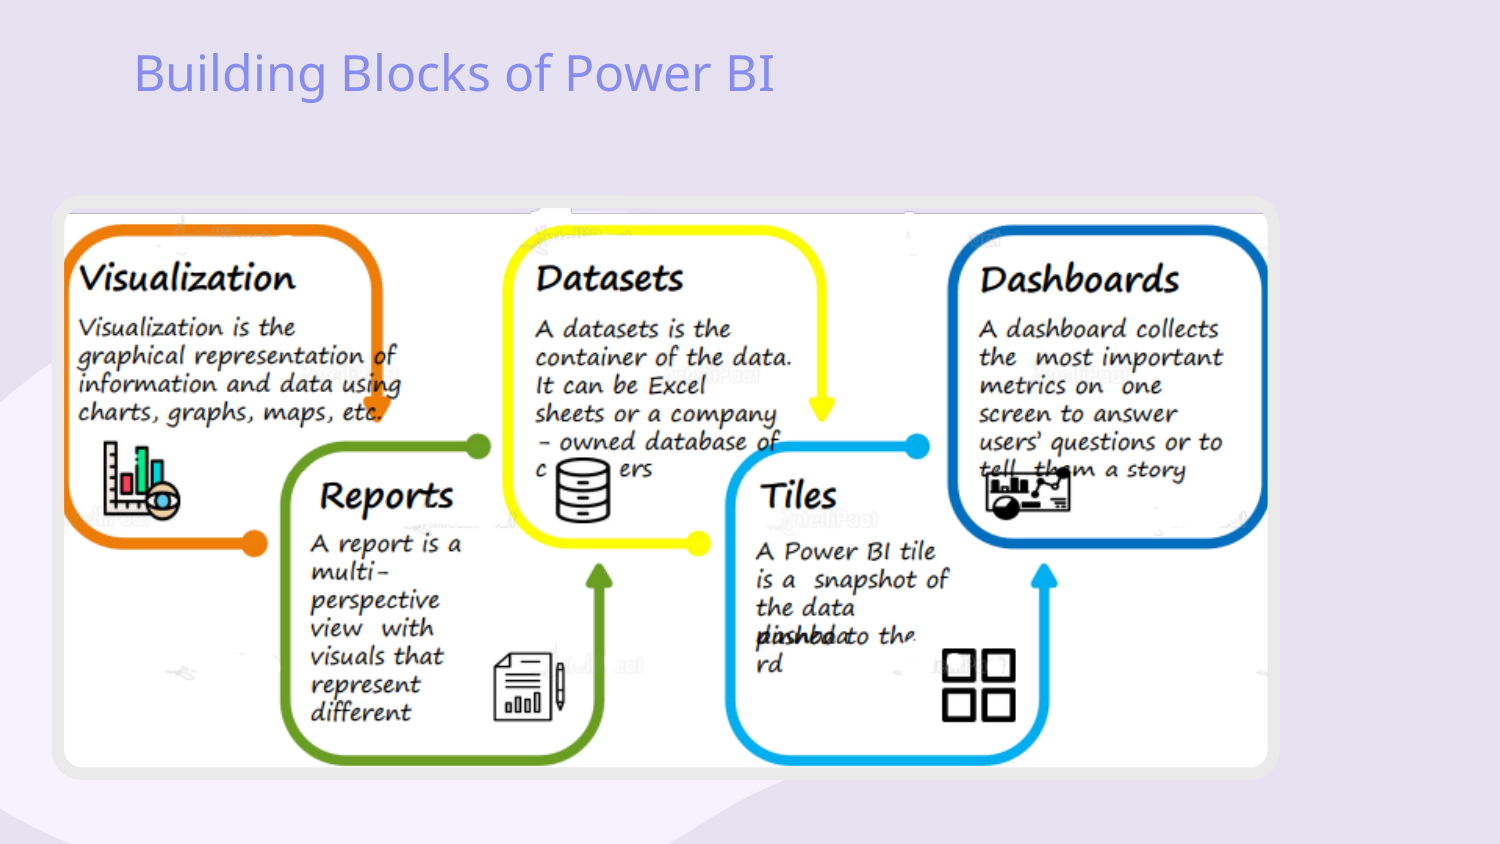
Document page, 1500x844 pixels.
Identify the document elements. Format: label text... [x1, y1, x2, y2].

picture [57, 201, 1274, 774]
title Building Blocks of Power BI [118, 26, 1382, 127]
